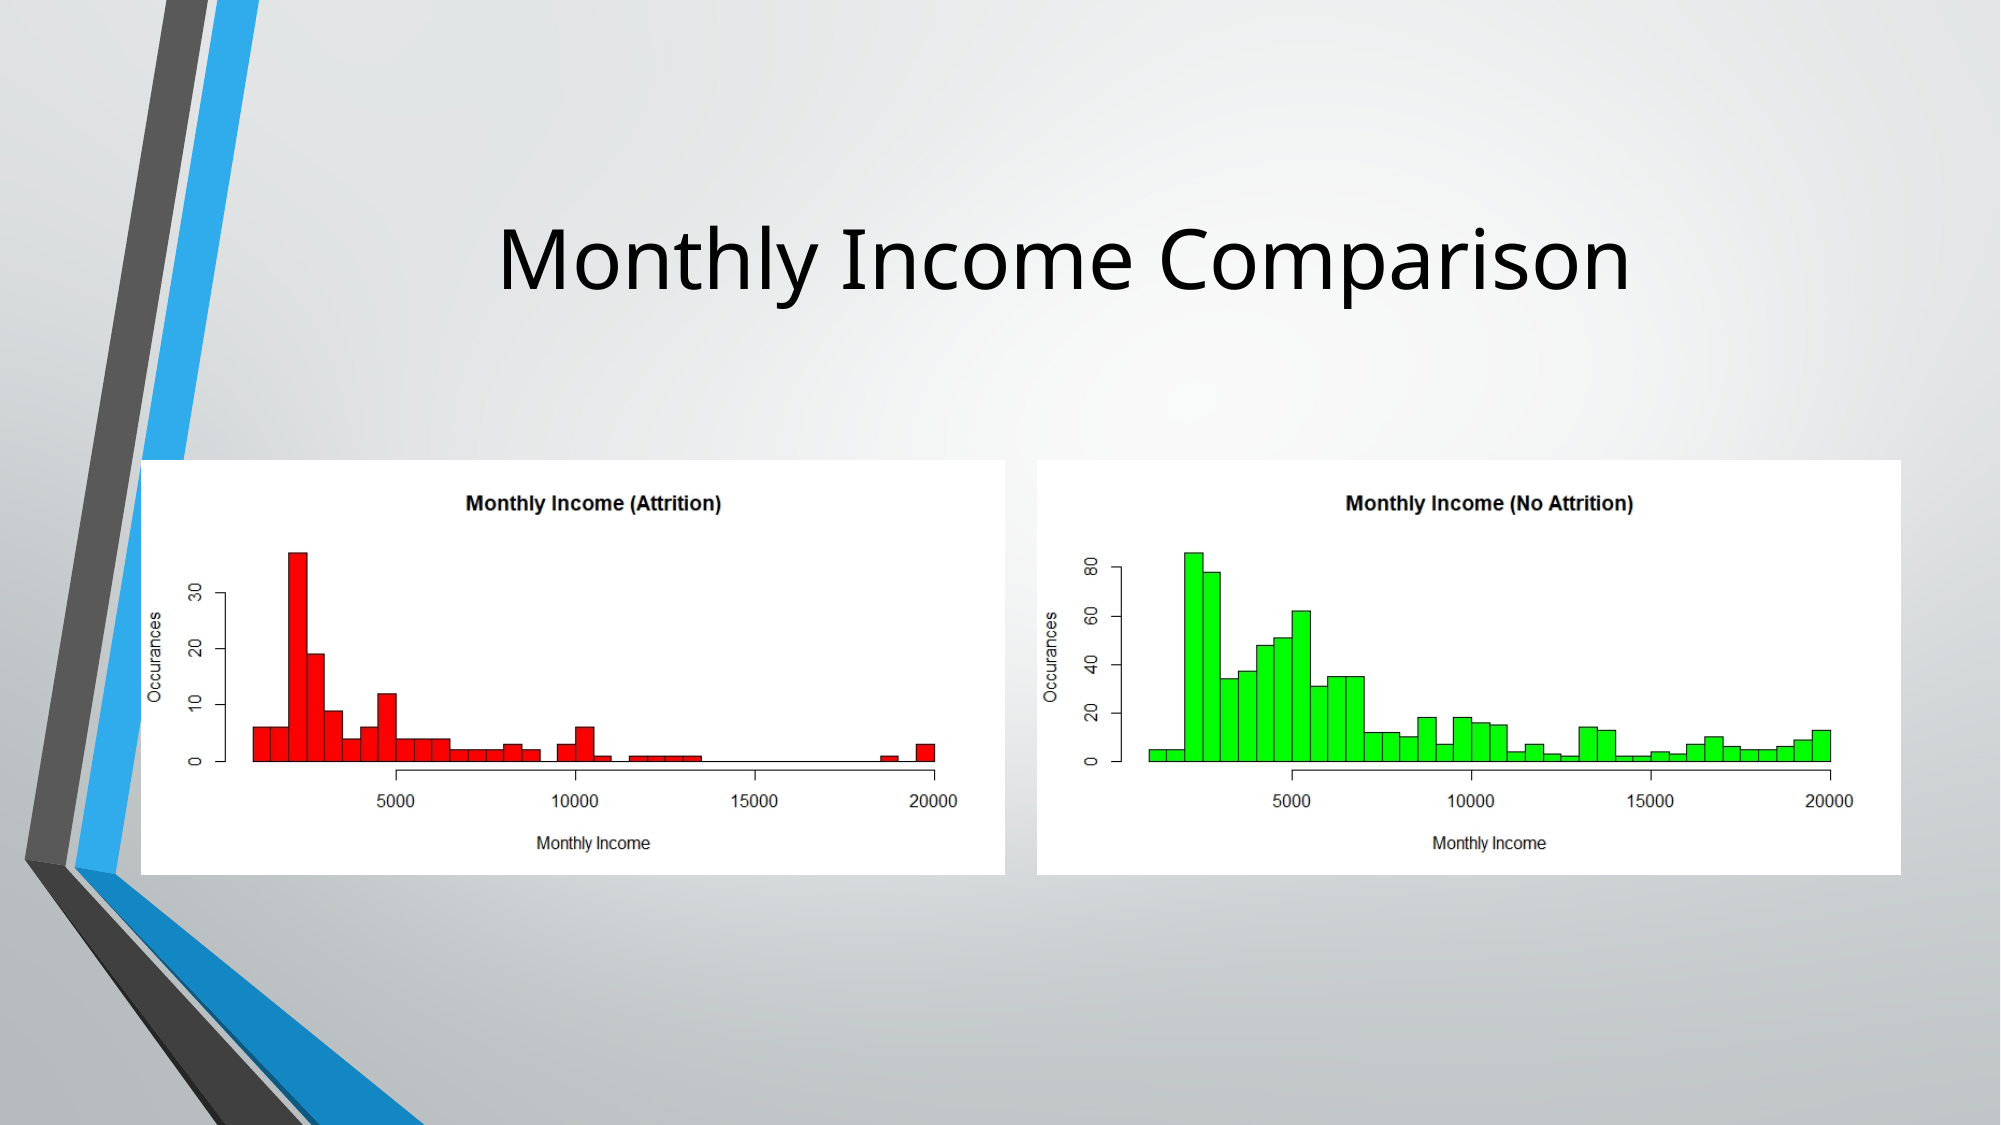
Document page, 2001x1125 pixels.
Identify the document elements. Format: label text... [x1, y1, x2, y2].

title Monthly Income Comparison [243, 112, 1887, 400]
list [140, 460, 1005, 876]
picture [1037, 460, 1902, 876]
